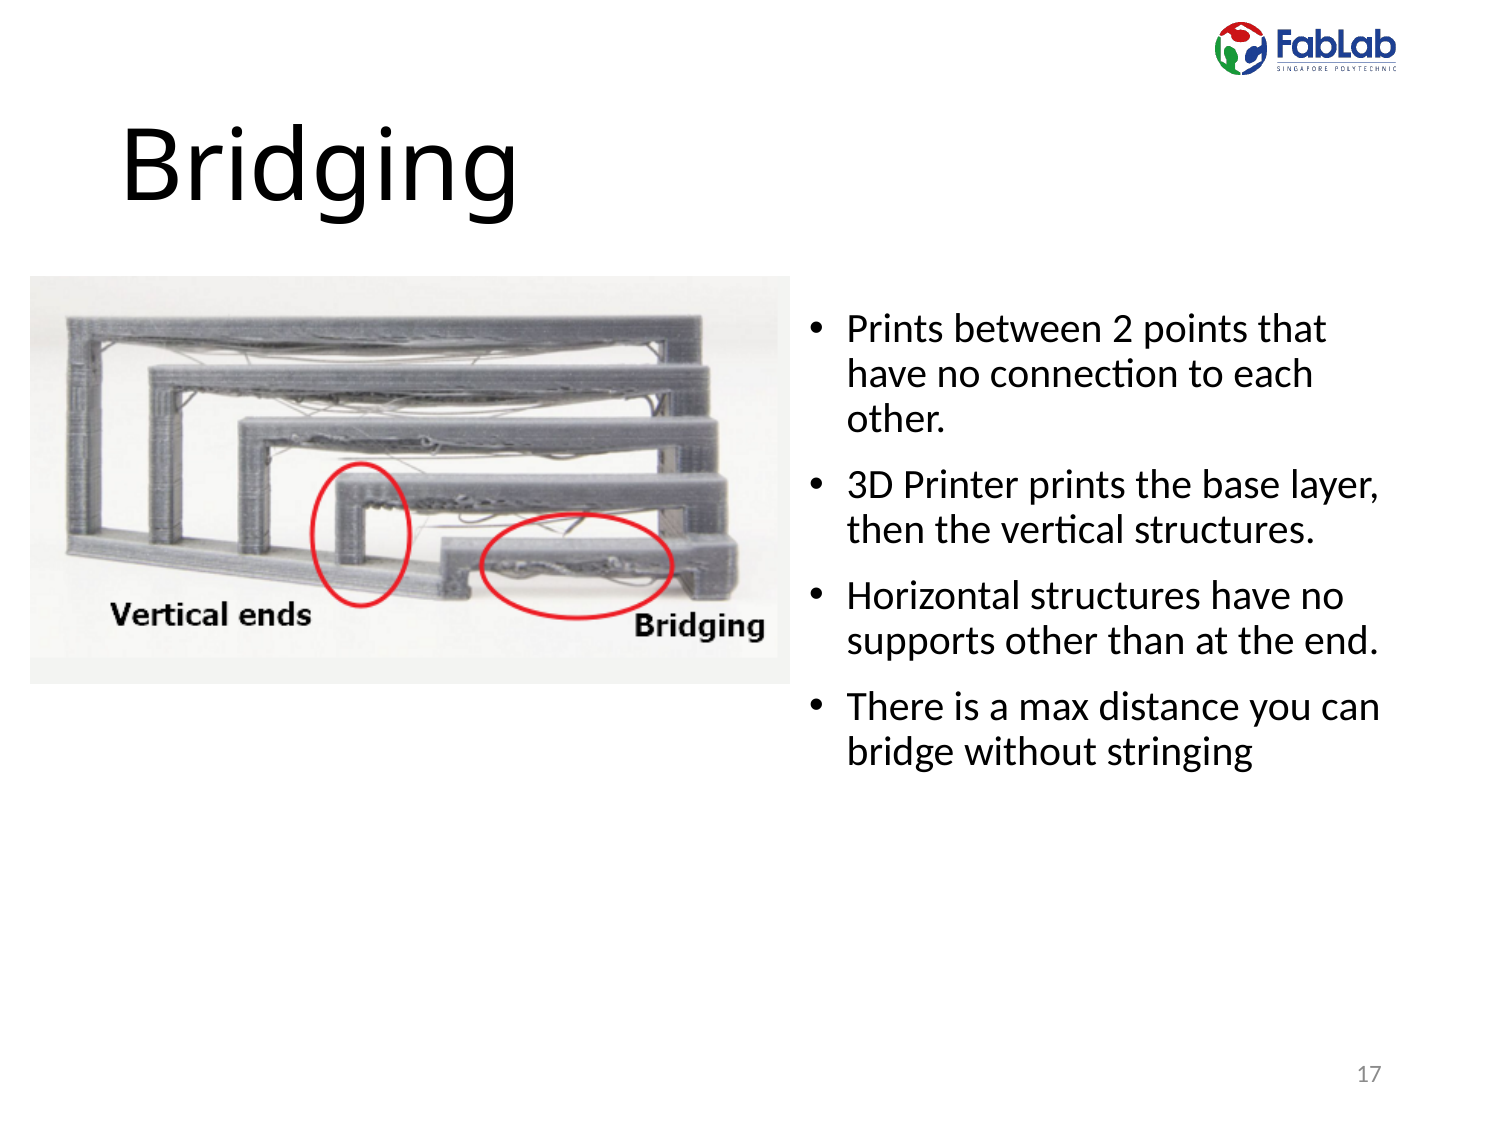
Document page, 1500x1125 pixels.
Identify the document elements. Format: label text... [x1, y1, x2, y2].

slide_number 17 [1059, 1042, 1397, 1103]
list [30, 276, 790, 684]
title Bridging [103, 59, 1397, 278]
list Prints between 2 points that have no connection to each other. 3D Printer prints the base layer, then the vertical structures. Horizontal structures have no supports other than at the end. There is a max distance you can bridge without stringing [794, 299, 1397, 1014]
picture [1215, 22, 1396, 59]
